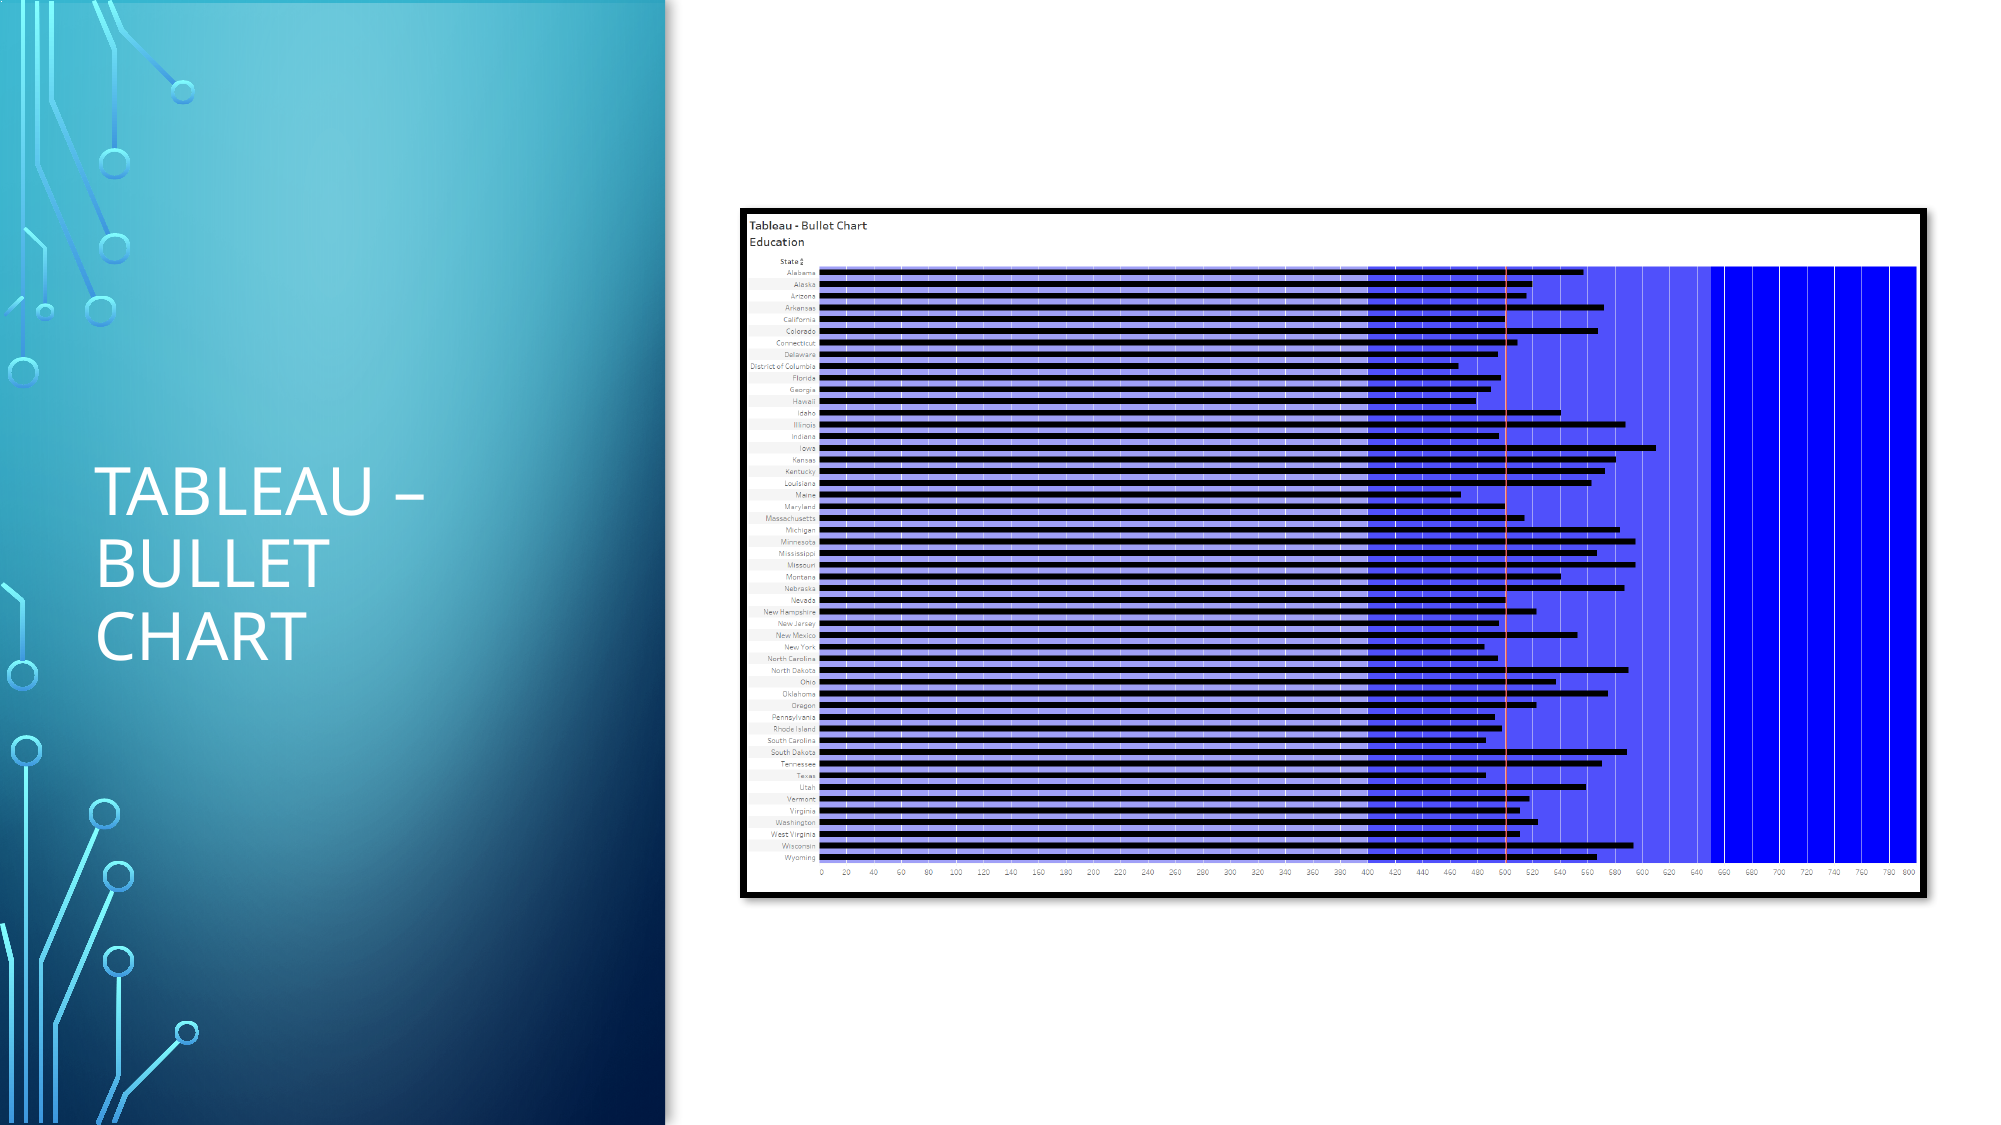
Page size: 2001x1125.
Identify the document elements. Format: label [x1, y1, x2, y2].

picture [201, 0, 667, 1125]
picture [746, 213, 1921, 893]
text_box [678, 0, 2000, 1125]
text_box [0, 0, 201, 1125]
